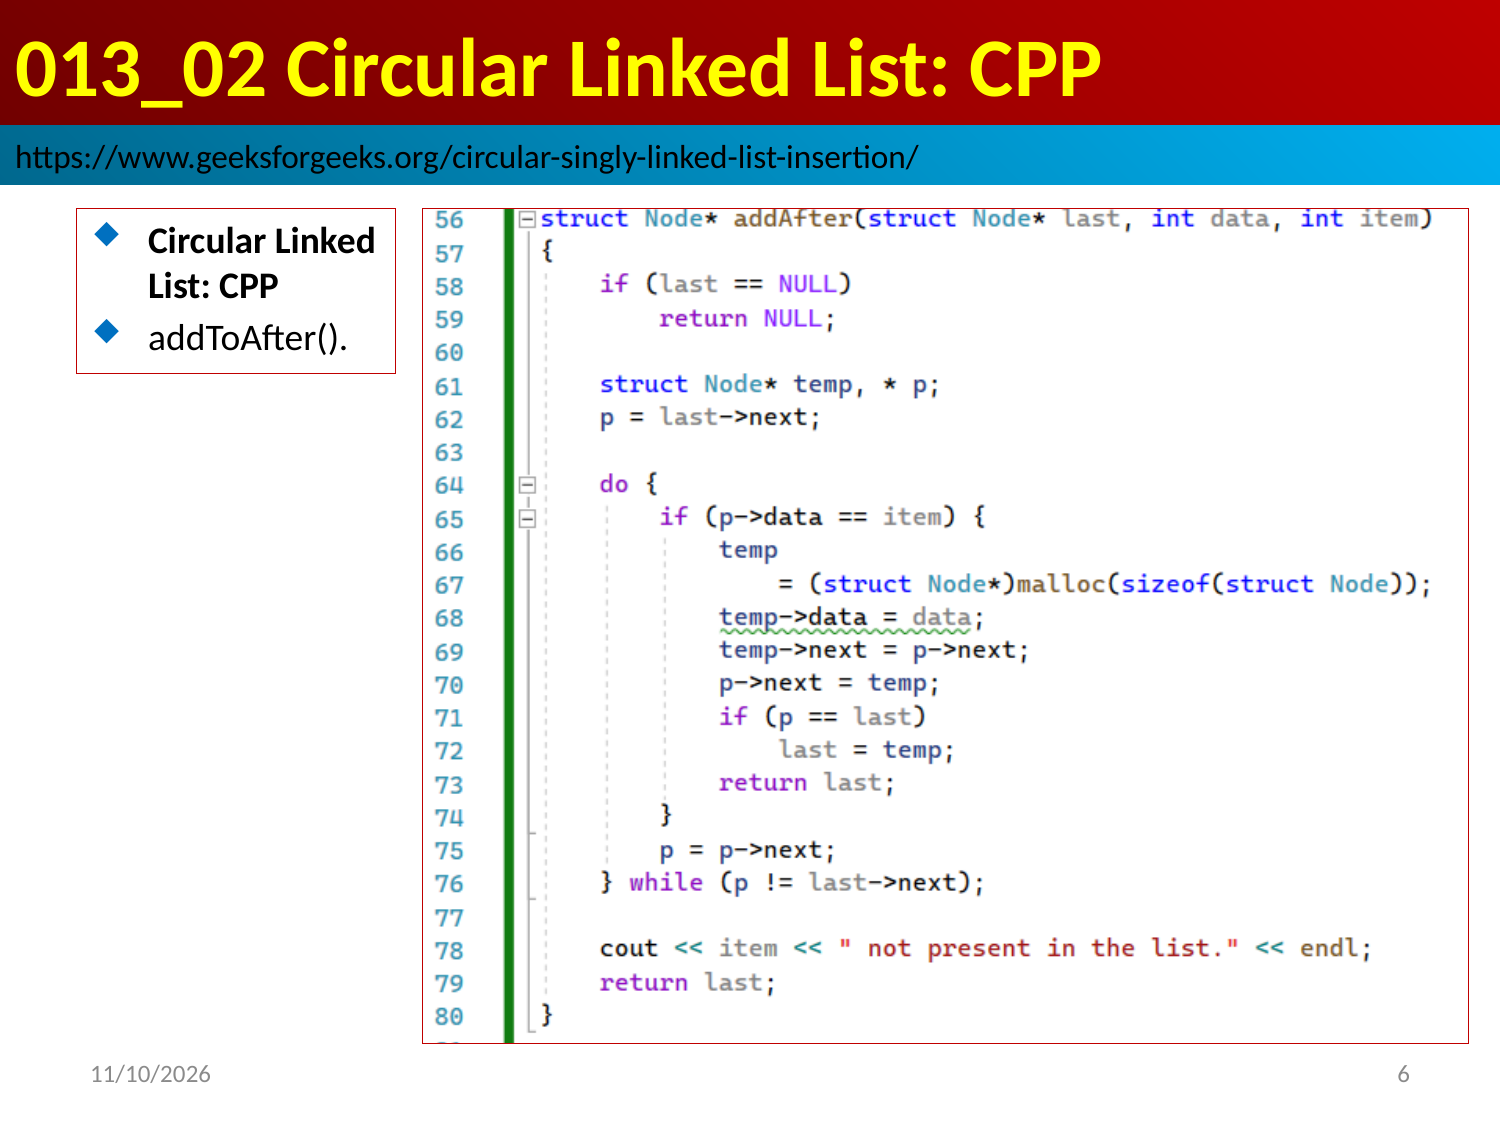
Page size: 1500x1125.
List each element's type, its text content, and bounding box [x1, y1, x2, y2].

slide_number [75, 1042, 425, 1103]
slide_number 6 [1074, 1053, 1425, 1103]
title 013_02 Circular Linked List: CPP [0, 0, 1500, 125]
picture [422, 207, 1469, 1045]
subtitle Circular Linked List: CPP addToAfter(). [76, 208, 396, 374]
text_box https://www.geeksforgeeks.org/circular-singly-linked-list-insertion/ [0, 125, 1500, 185]
